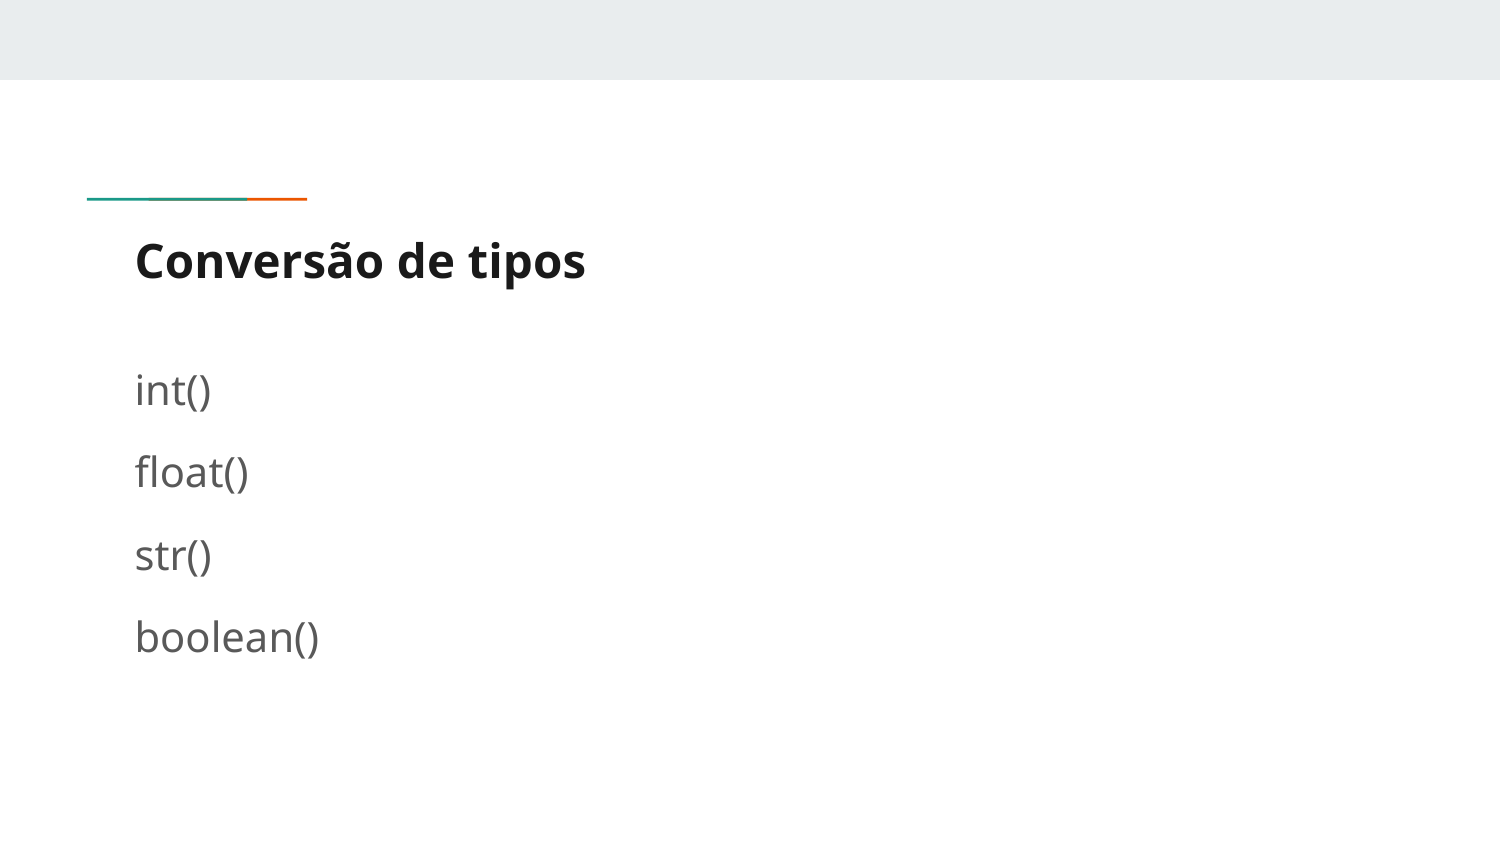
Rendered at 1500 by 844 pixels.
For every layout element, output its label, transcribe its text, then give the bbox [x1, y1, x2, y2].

title Conversão de tipos [119, 216, 1381, 305]
list int() float() str() boolean() [119, 341, 1381, 712]
